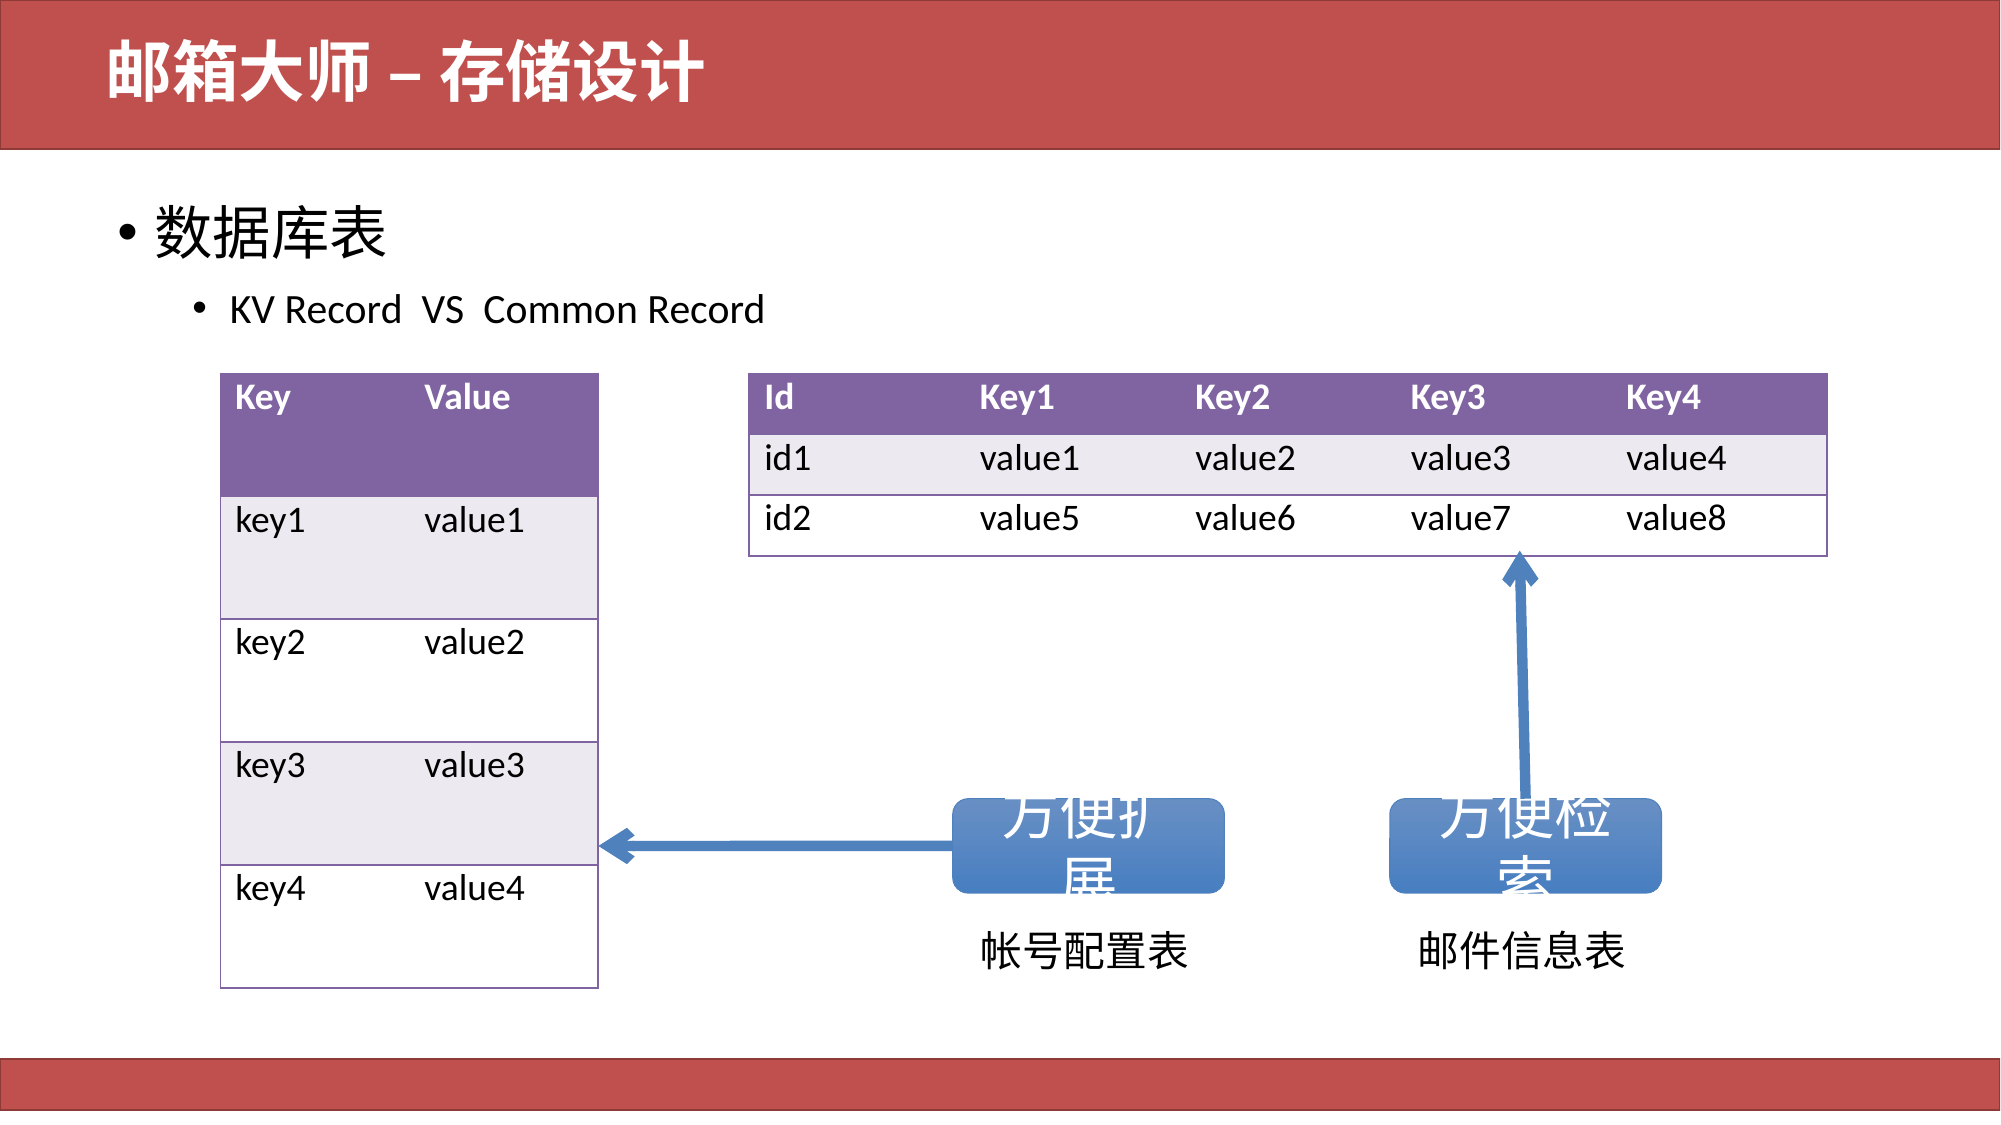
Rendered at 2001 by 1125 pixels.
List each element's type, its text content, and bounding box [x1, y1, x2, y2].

table_header Key [221, 374, 409, 495]
table_cell value6 [1180, 496, 1396, 555]
text_box 邮件信息表 [1402, 916, 1642, 982]
table_cell value5 [965, 496, 1180, 555]
table_cell key2 [221, 620, 409, 741]
table_header Key2 [1180, 374, 1396, 433]
table_cell value1 [965, 435, 1180, 494]
table_cell value1 [409, 497, 597, 618]
table_header Key1 [965, 374, 1180, 433]
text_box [1389, 550, 1662, 894]
table_header Key3 [1396, 374, 1611, 433]
table_cell value8 [1611, 496, 1826, 555]
table_cell value7 [1396, 496, 1611, 550]
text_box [598, 798, 1225, 894]
table_cell value3 [1396, 435, 1611, 494]
table_cell id2 [750, 496, 965, 555]
table_cell key4 [221, 866, 409, 987]
table_cell key1 [221, 497, 409, 618]
table_cell value2 [1180, 435, 1396, 494]
table_cell key3 [221, 743, 409, 864]
list 数据库表 KV Record VS Common Record [102, 196, 1945, 988]
table_header Key4 [1611, 374, 1826, 433]
table_cell value2 [409, 620, 597, 741]
table_cell value4 [1611, 435, 1826, 494]
table_cell value3 [409, 743, 597, 864]
table_header Value [409, 374, 597, 495]
table_header Id [750, 374, 965, 433]
title 邮箱大师 – 存储设计 [90, 29, 1816, 120]
table_cell value4 [409, 866, 597, 987]
table_cell id1 [750, 435, 965, 494]
text_box 帐号配置表 [965, 916, 1205, 982]
